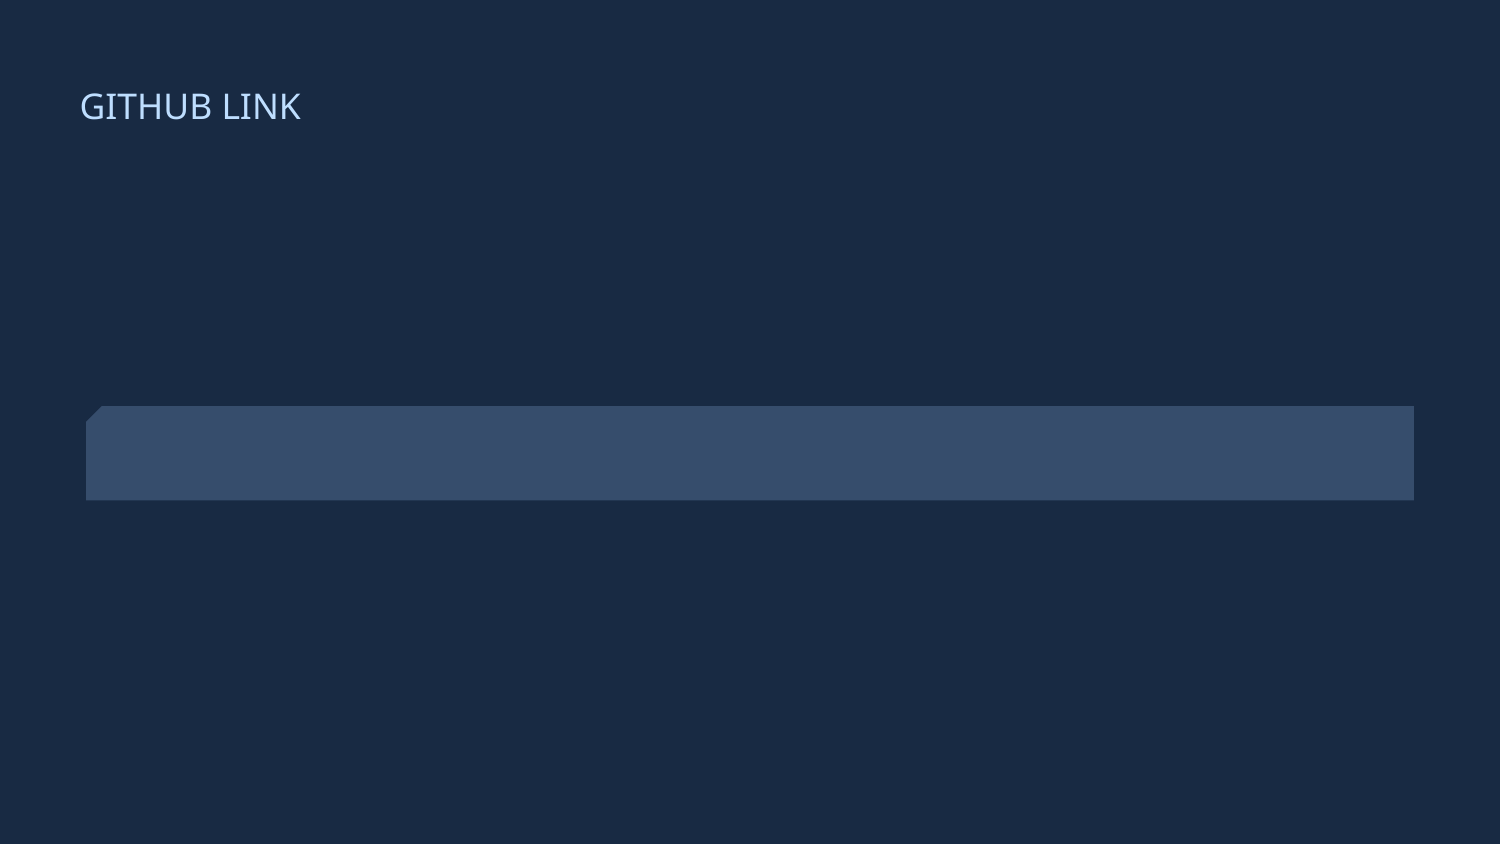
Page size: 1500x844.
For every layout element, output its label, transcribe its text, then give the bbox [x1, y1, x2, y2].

text_box GITHUB LINK [64, 69, 996, 142]
text_box [86, 406, 1414, 501]
